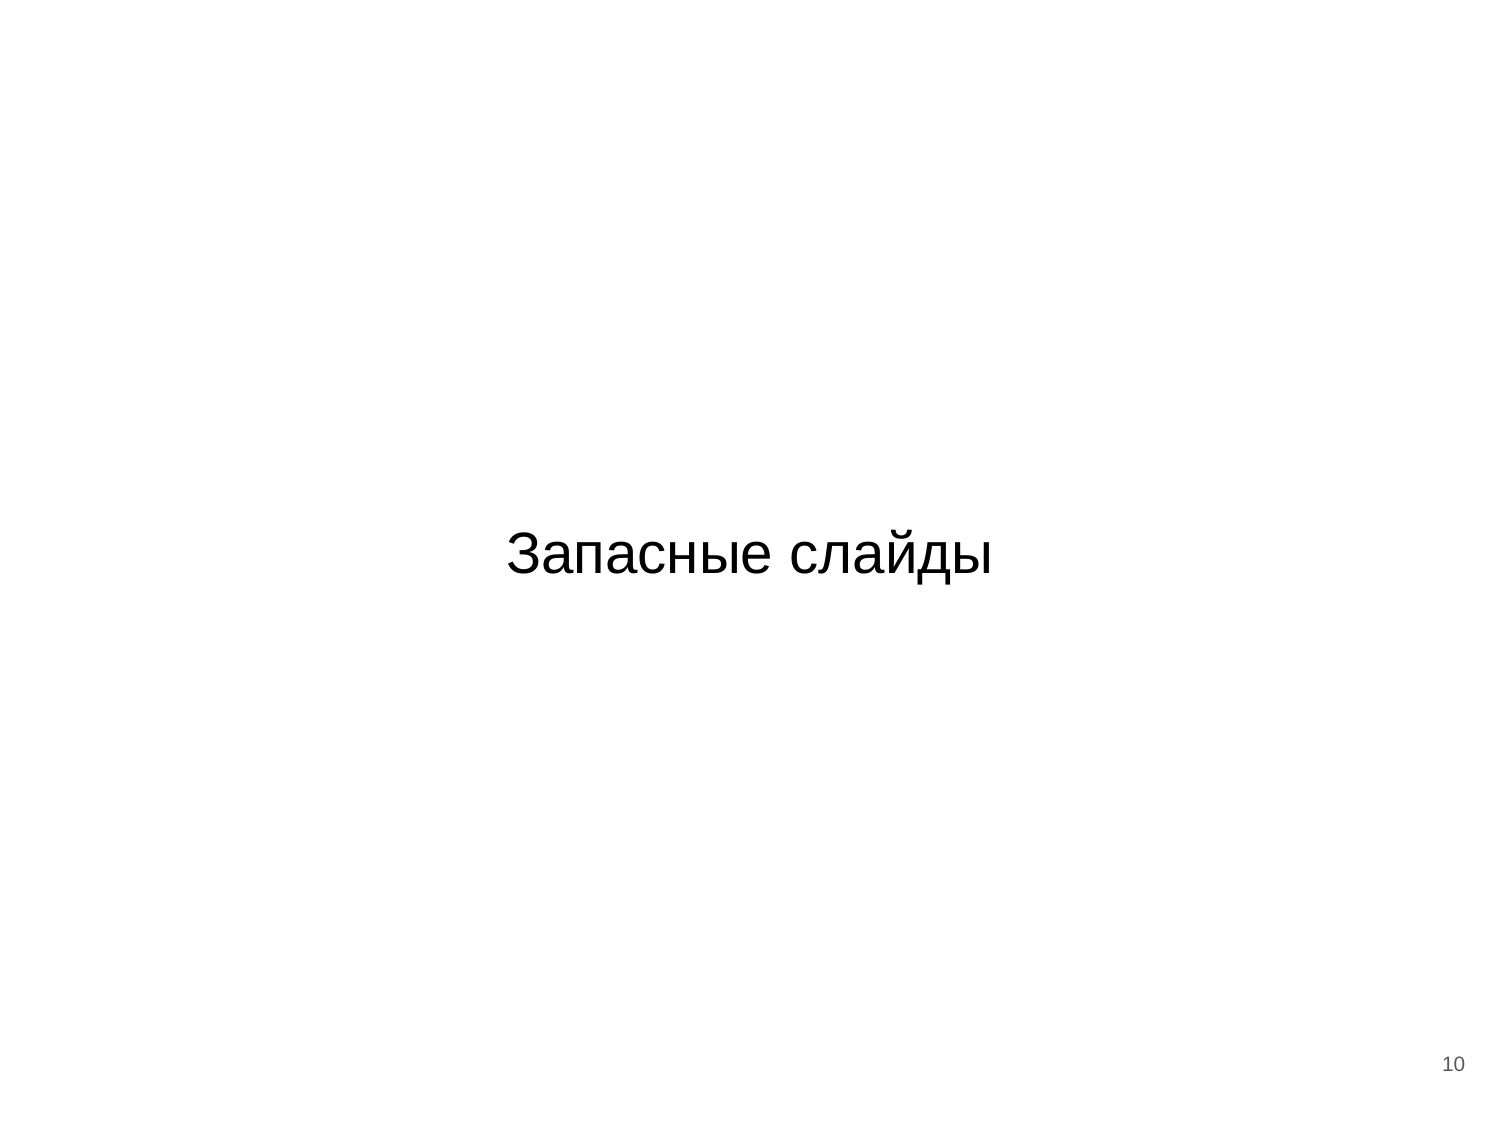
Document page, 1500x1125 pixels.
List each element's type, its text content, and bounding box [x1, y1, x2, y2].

title Запасные слайды [51, 499, 1449, 625]
slide_number ‹#› [1389, 1019, 1480, 1106]
